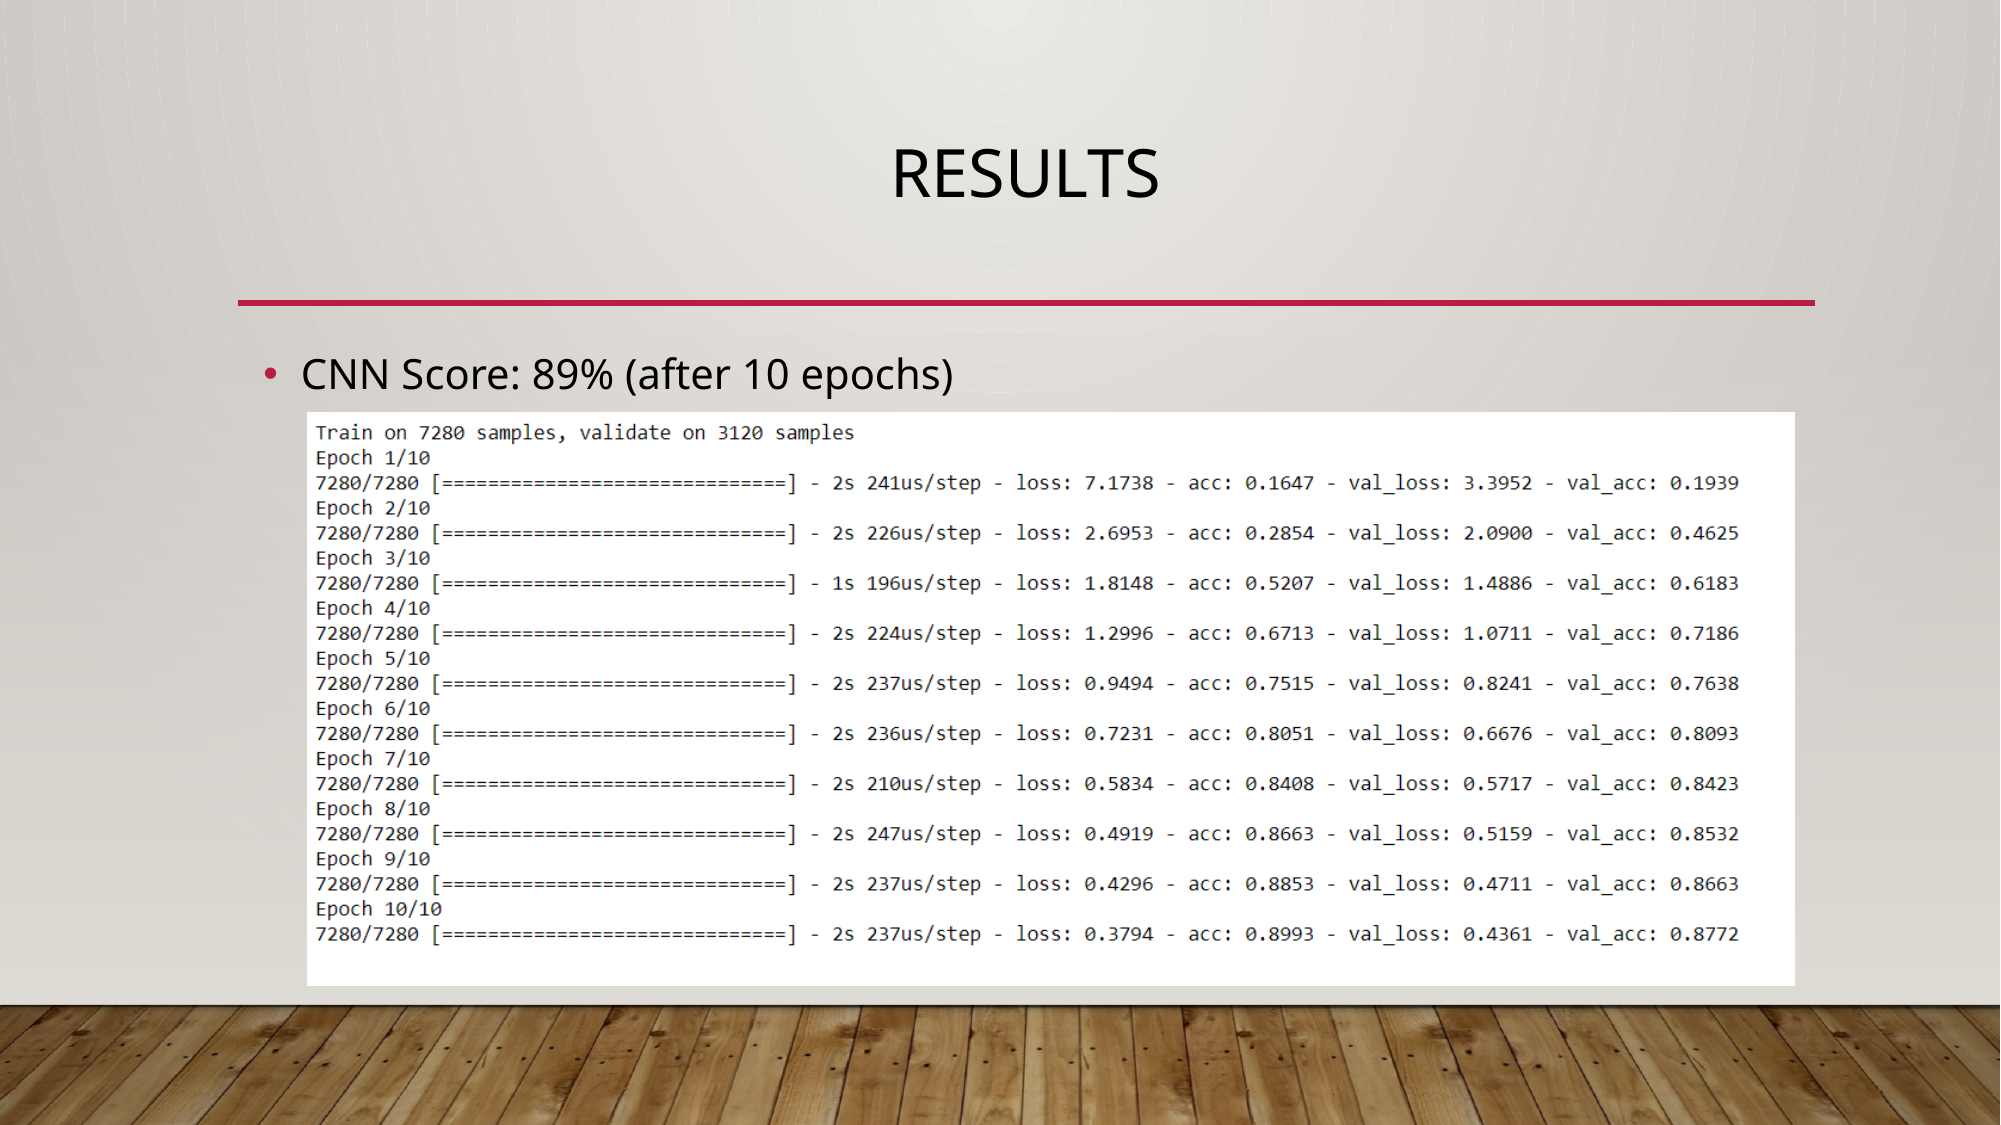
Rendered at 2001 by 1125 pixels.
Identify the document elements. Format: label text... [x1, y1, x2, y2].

list CNN Score: 89% (after 10 epochs) [248, 330, 1824, 897]
picture [307, 411, 1795, 986]
picture [0, 1005, 2000, 1125]
title Results [238, 131, 1814, 305]
